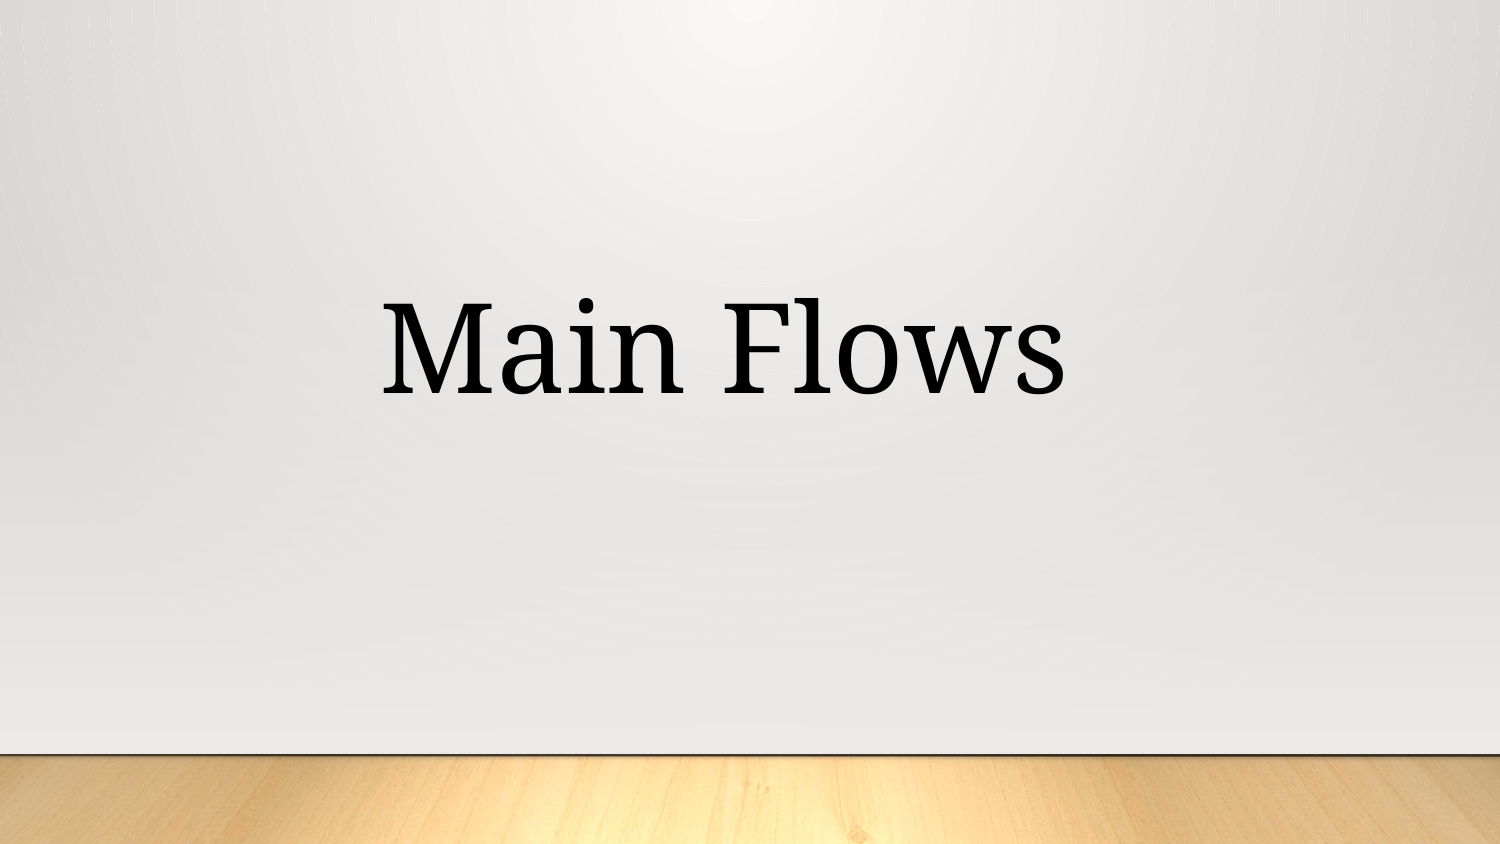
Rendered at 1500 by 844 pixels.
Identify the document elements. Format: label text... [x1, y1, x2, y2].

title Main Flows [25, 283, 1423, 422]
picture [0, 754, 1500, 844]
